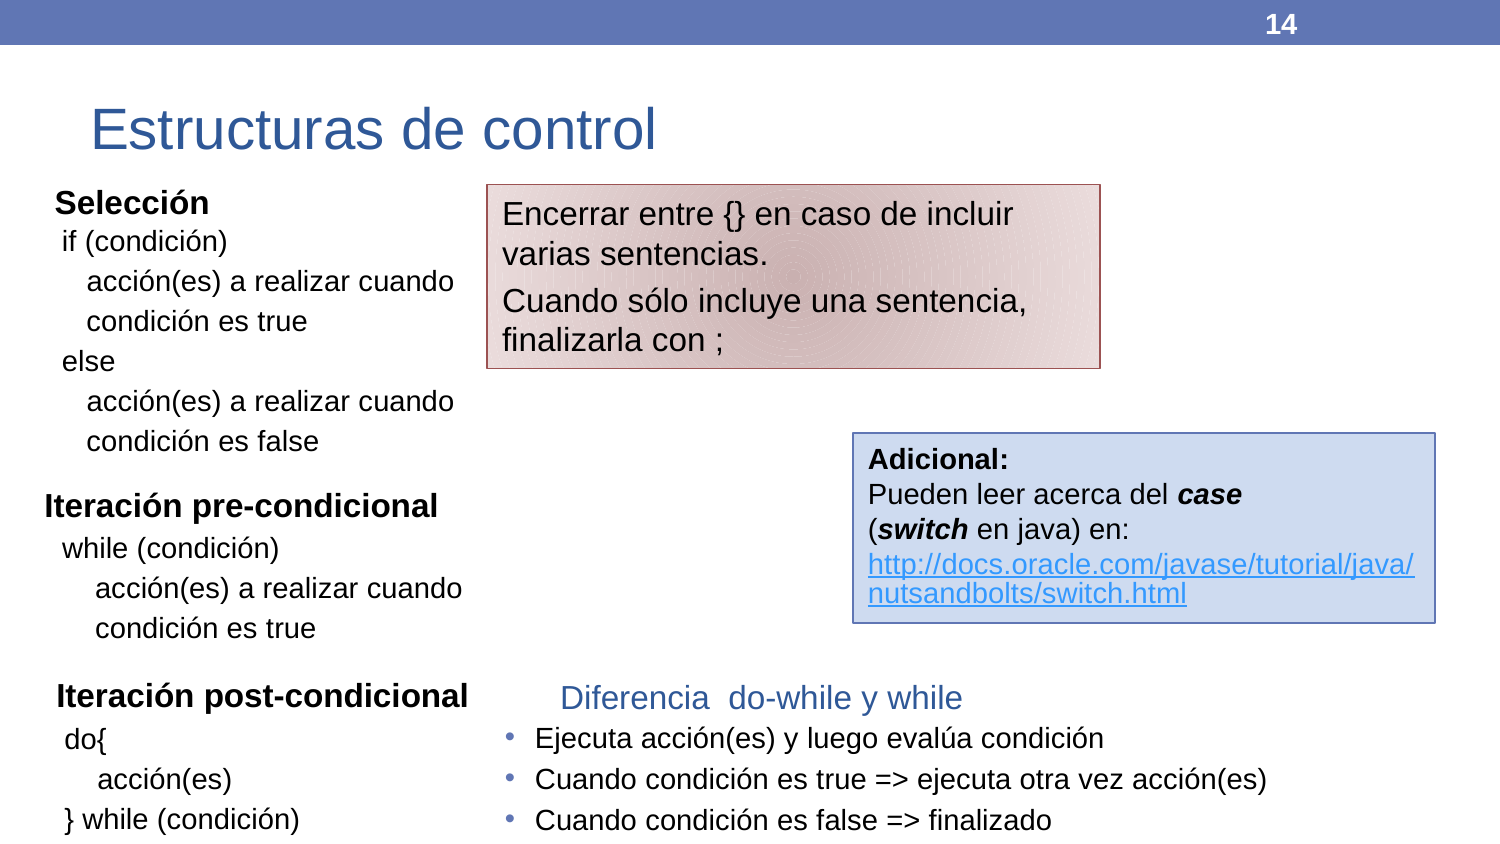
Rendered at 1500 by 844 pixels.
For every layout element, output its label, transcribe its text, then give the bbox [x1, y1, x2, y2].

text_box while (condición) acción(es) a realizar cuando condición es true [47, 516, 496, 652]
text_box Selección [39, 173, 237, 229]
list Encerrar entre {} en caso de incluir varias sentencias. Cuando sólo incluye una sentencia, finalizarla con ; [487, 184, 1100, 369]
text_box Iteración post-condicional [41, 660, 514, 722]
text_box Iteración pre-condicional [29, 470, 461, 532]
text_box do{ acción(es) } while (condición) [49, 707, 511, 843]
text_box if (condición) acción(es) a realizar cuando condición es true else acción(es) a realizar cuando condición es false [46, 209, 536, 466]
text_box Diferencia do-while y while [511, 668, 1013, 724]
text_box Ejecuta acción(es) y luego evalúa condición Cuando condición es true => ejecuta otra vez acción(es) Cuando condición es false => finalizado [490, 711, 1436, 844]
slide_number ‹#› [1250, 2, 1425, 43]
title Estructuras de control [75, 65, 1425, 188]
text_box Adicional: Pueden leer acerca del case (switch en java) en: http://docs.oracle.com/javase/tutorial/java/nutsandbolts/switch.html [852, 433, 1435, 623]
